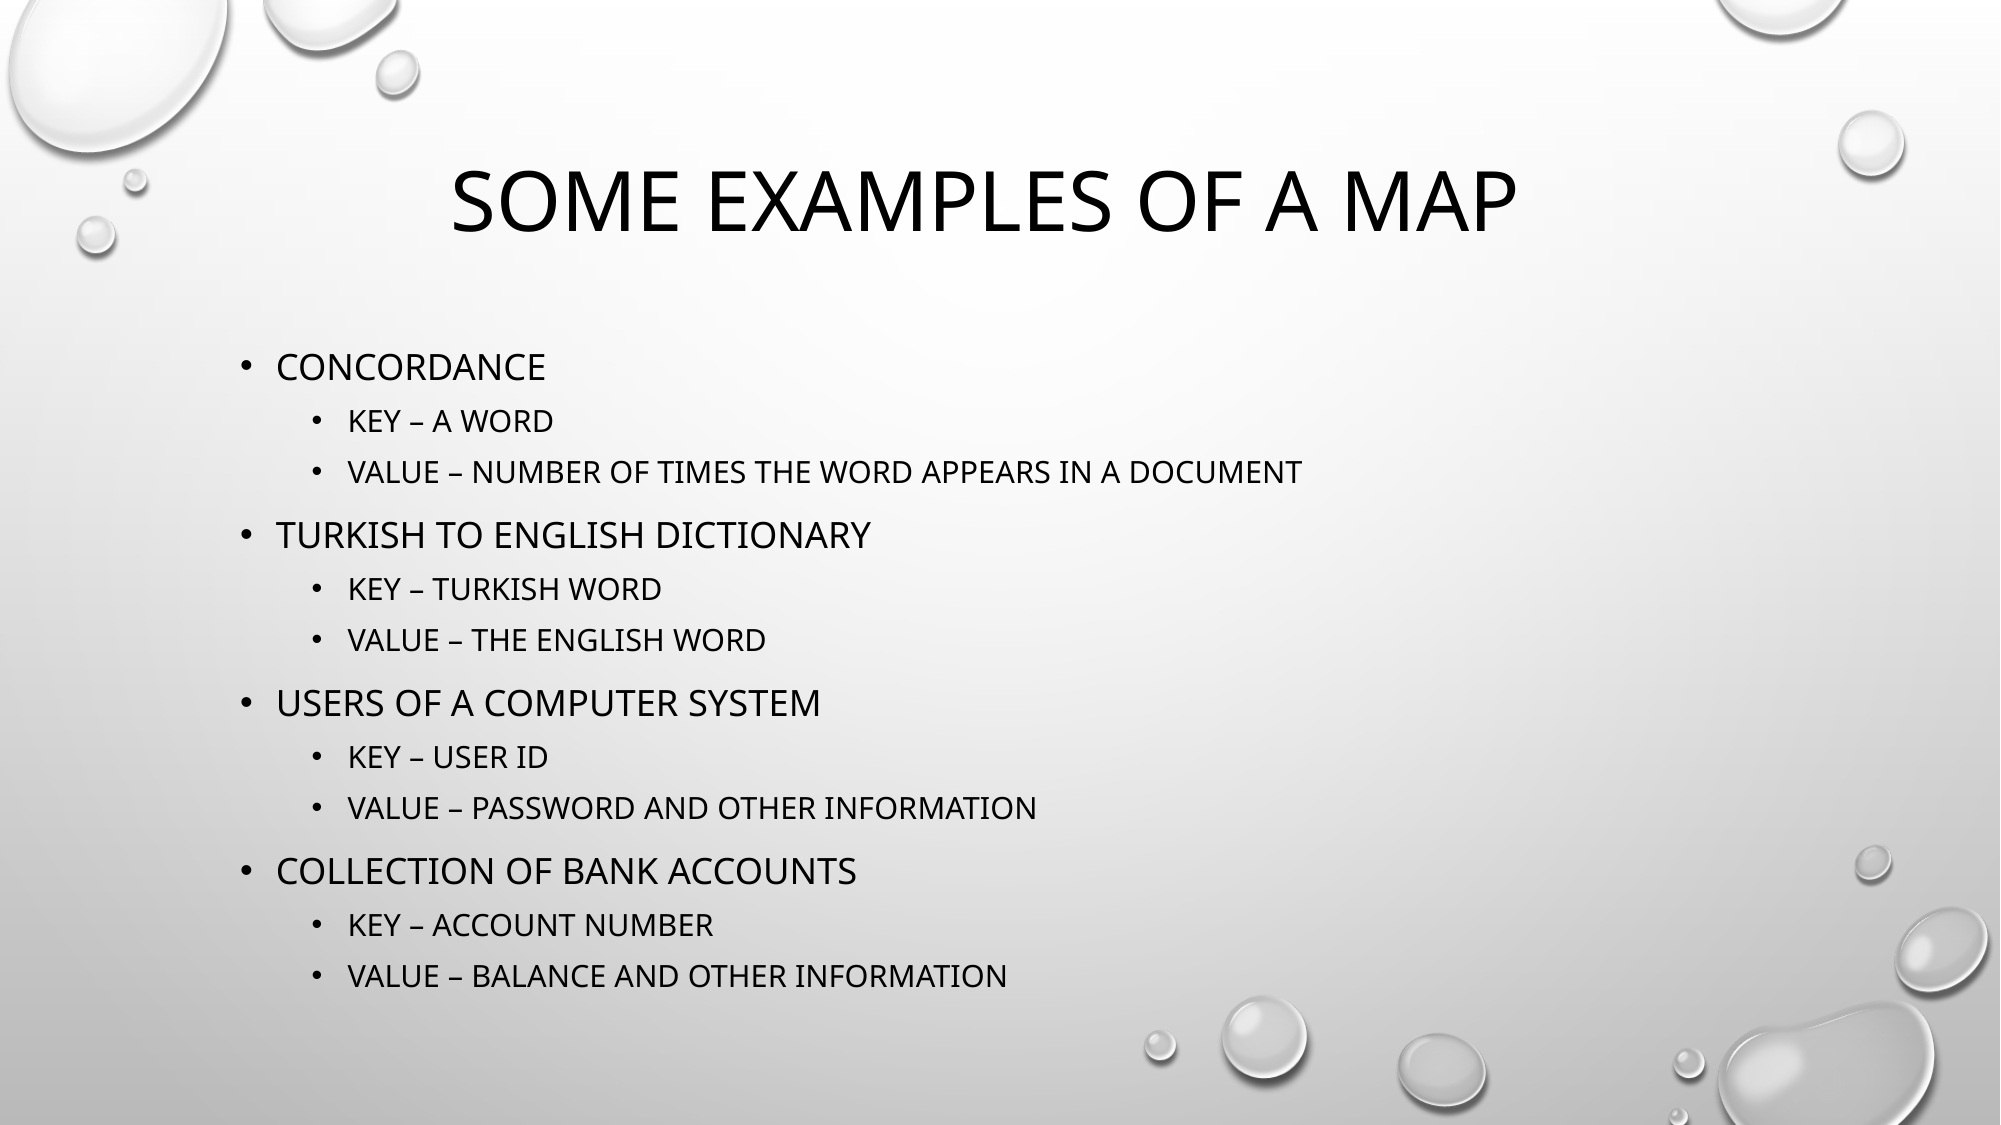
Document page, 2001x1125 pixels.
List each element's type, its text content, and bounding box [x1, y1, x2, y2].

list Concordance Key – a word Value – number of times the word appears in a document Turkish to English dictionary Key – Turkish word Value – the English word Users of a computer system Key – user id Value – password and other information Collection of bank accounts Key – account number Value – balance and other information [225, 327, 1926, 1006]
title Some examples of a map [135, 73, 1836, 336]
picture [0, 0, 2000, 1125]
